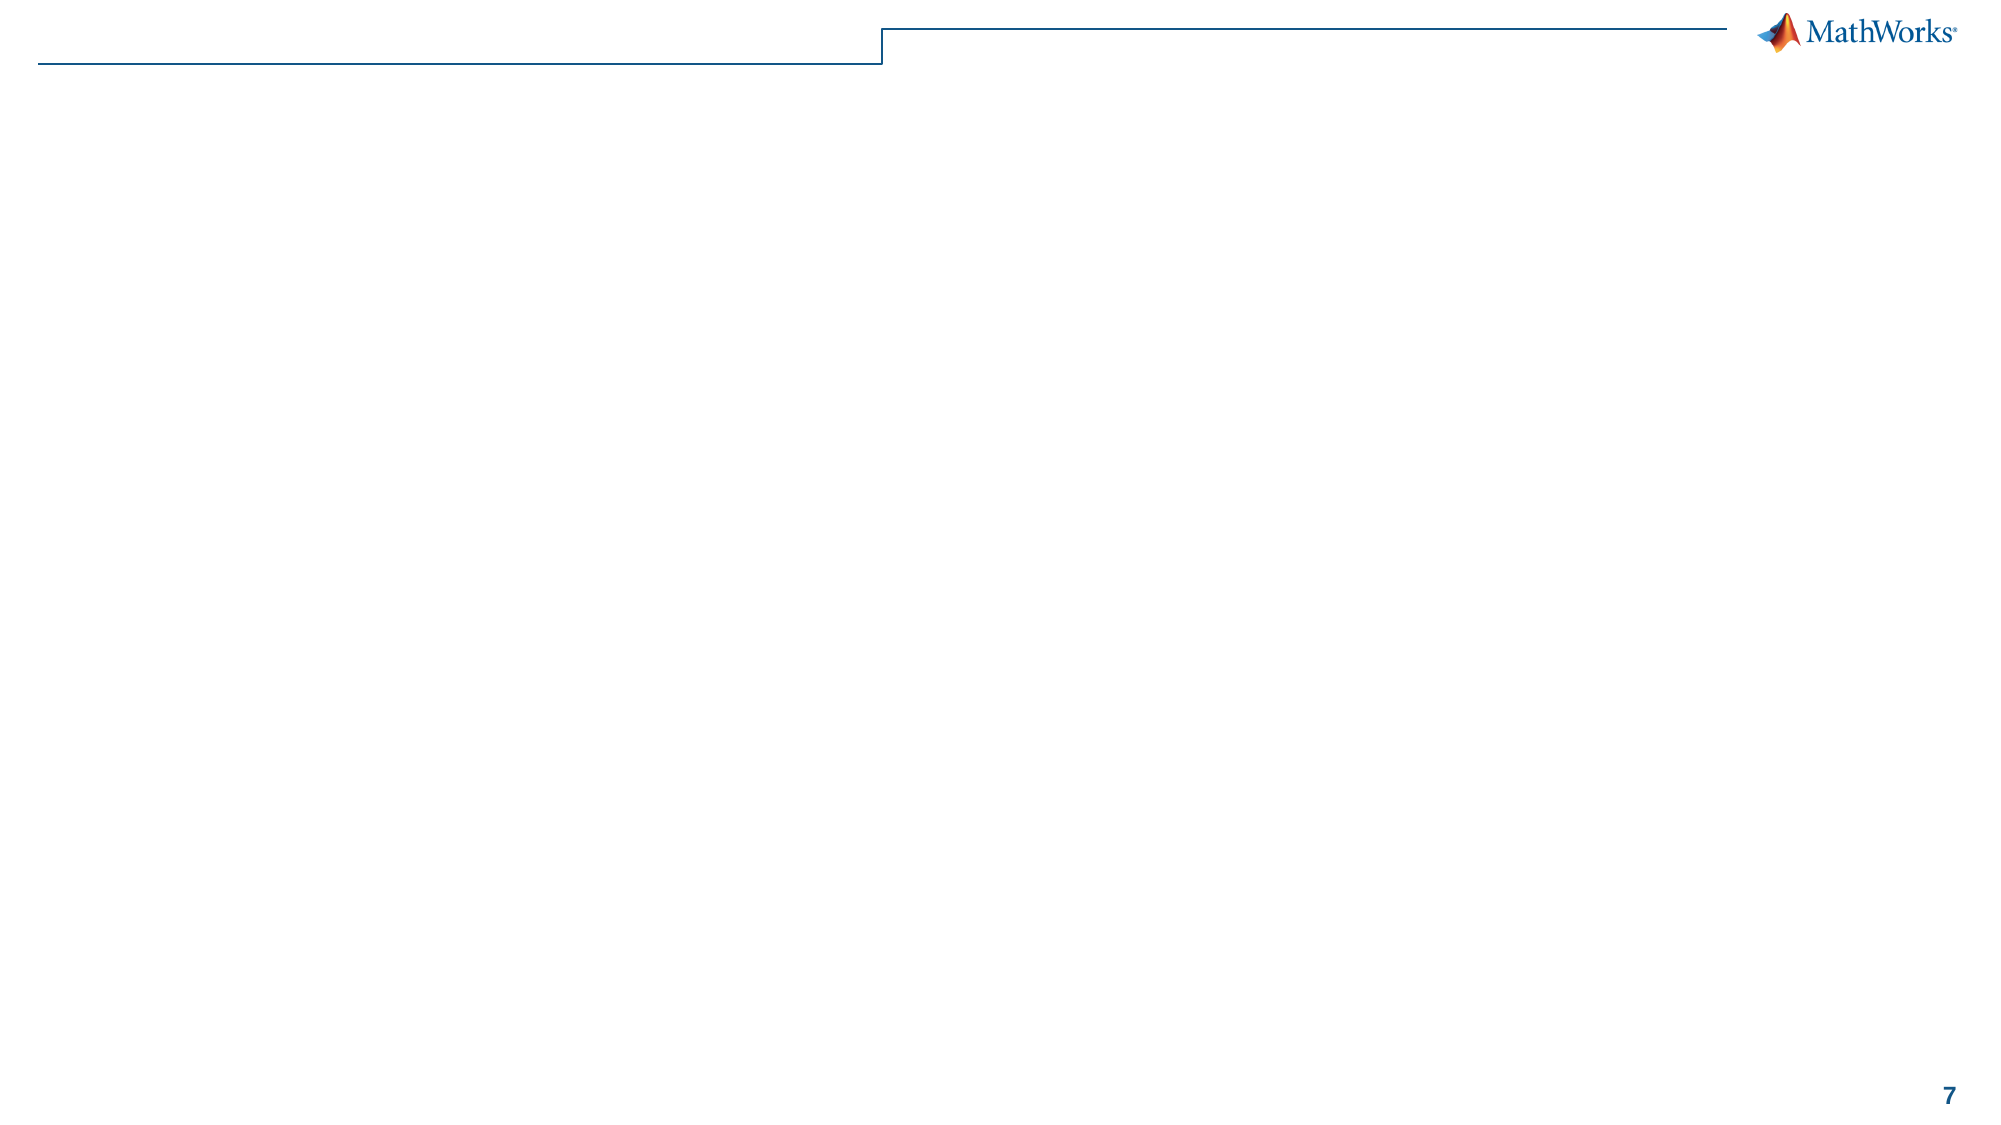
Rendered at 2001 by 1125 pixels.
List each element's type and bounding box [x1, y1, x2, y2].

picture [1751, 3, 1970, 63]
